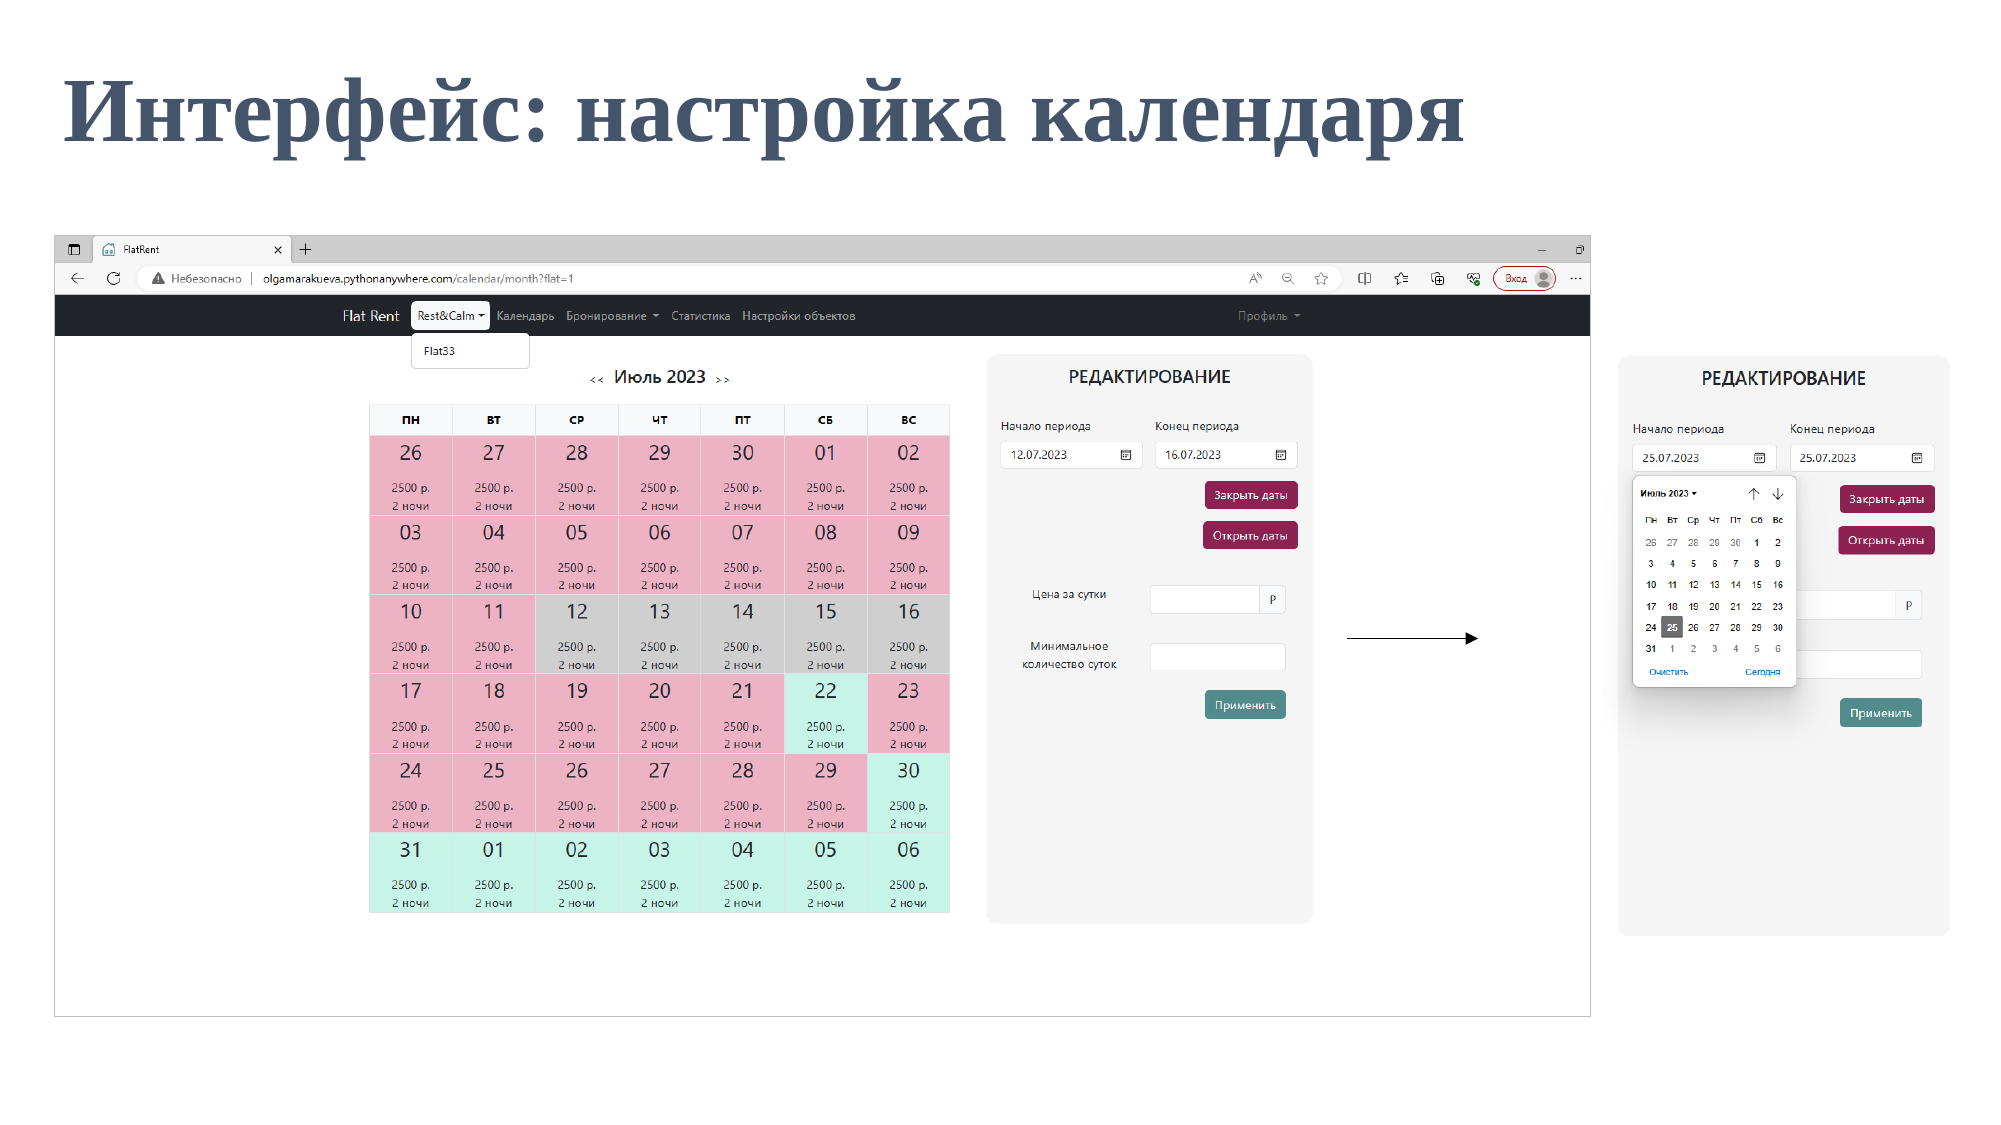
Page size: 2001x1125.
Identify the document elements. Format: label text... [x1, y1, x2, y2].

picture [1601, 348, 1971, 955]
title Интерфейс: настройка календаря [48, 45, 1650, 178]
picture [54, 236, 1591, 1016]
